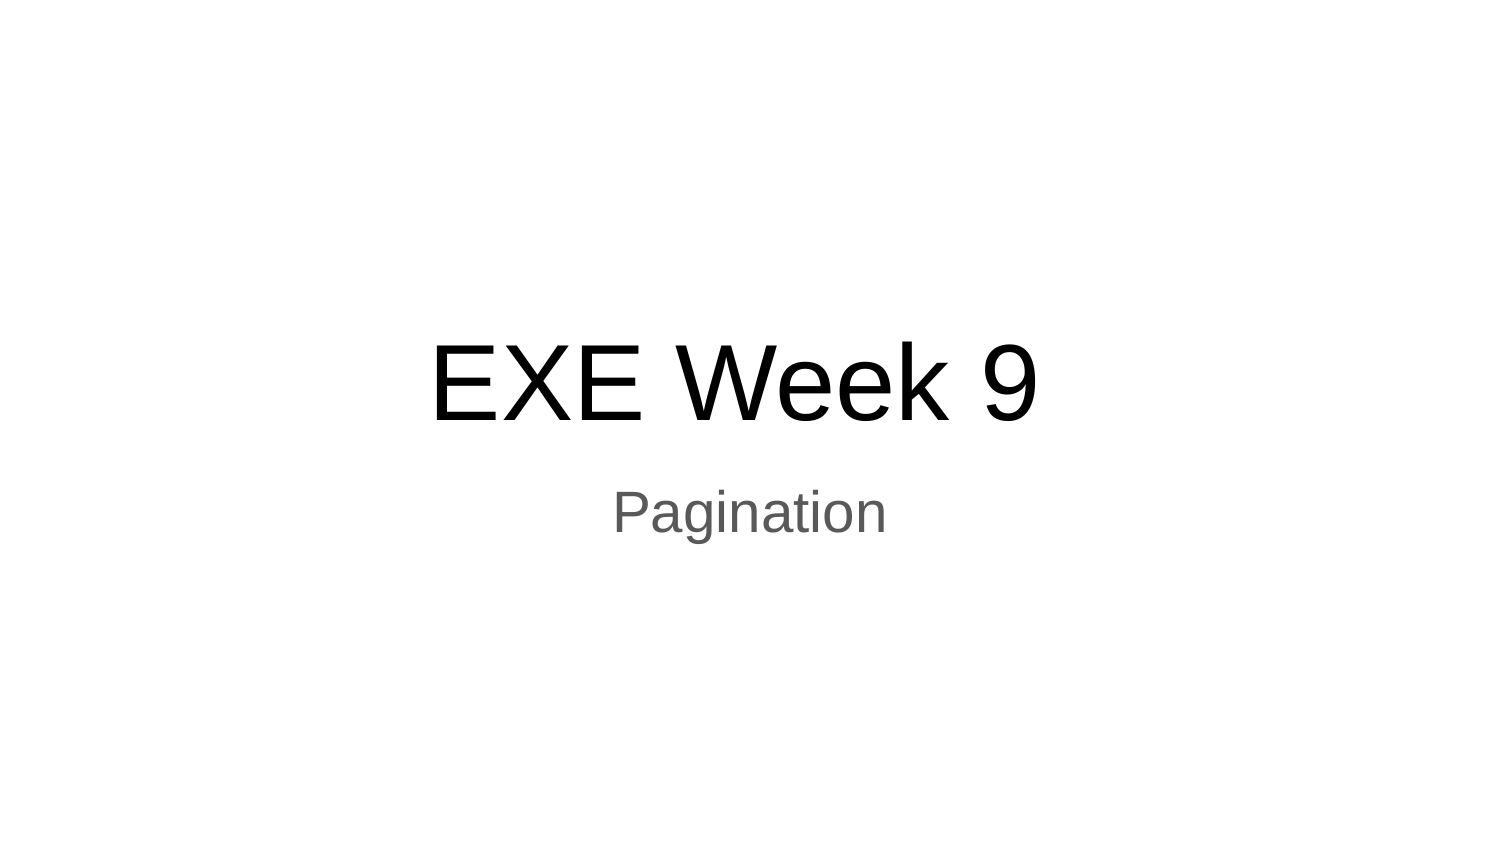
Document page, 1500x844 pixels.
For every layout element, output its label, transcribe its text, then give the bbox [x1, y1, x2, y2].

title EXE Week 9 [51, 122, 1449, 459]
subtitle Pagination [51, 464, 1449, 595]
